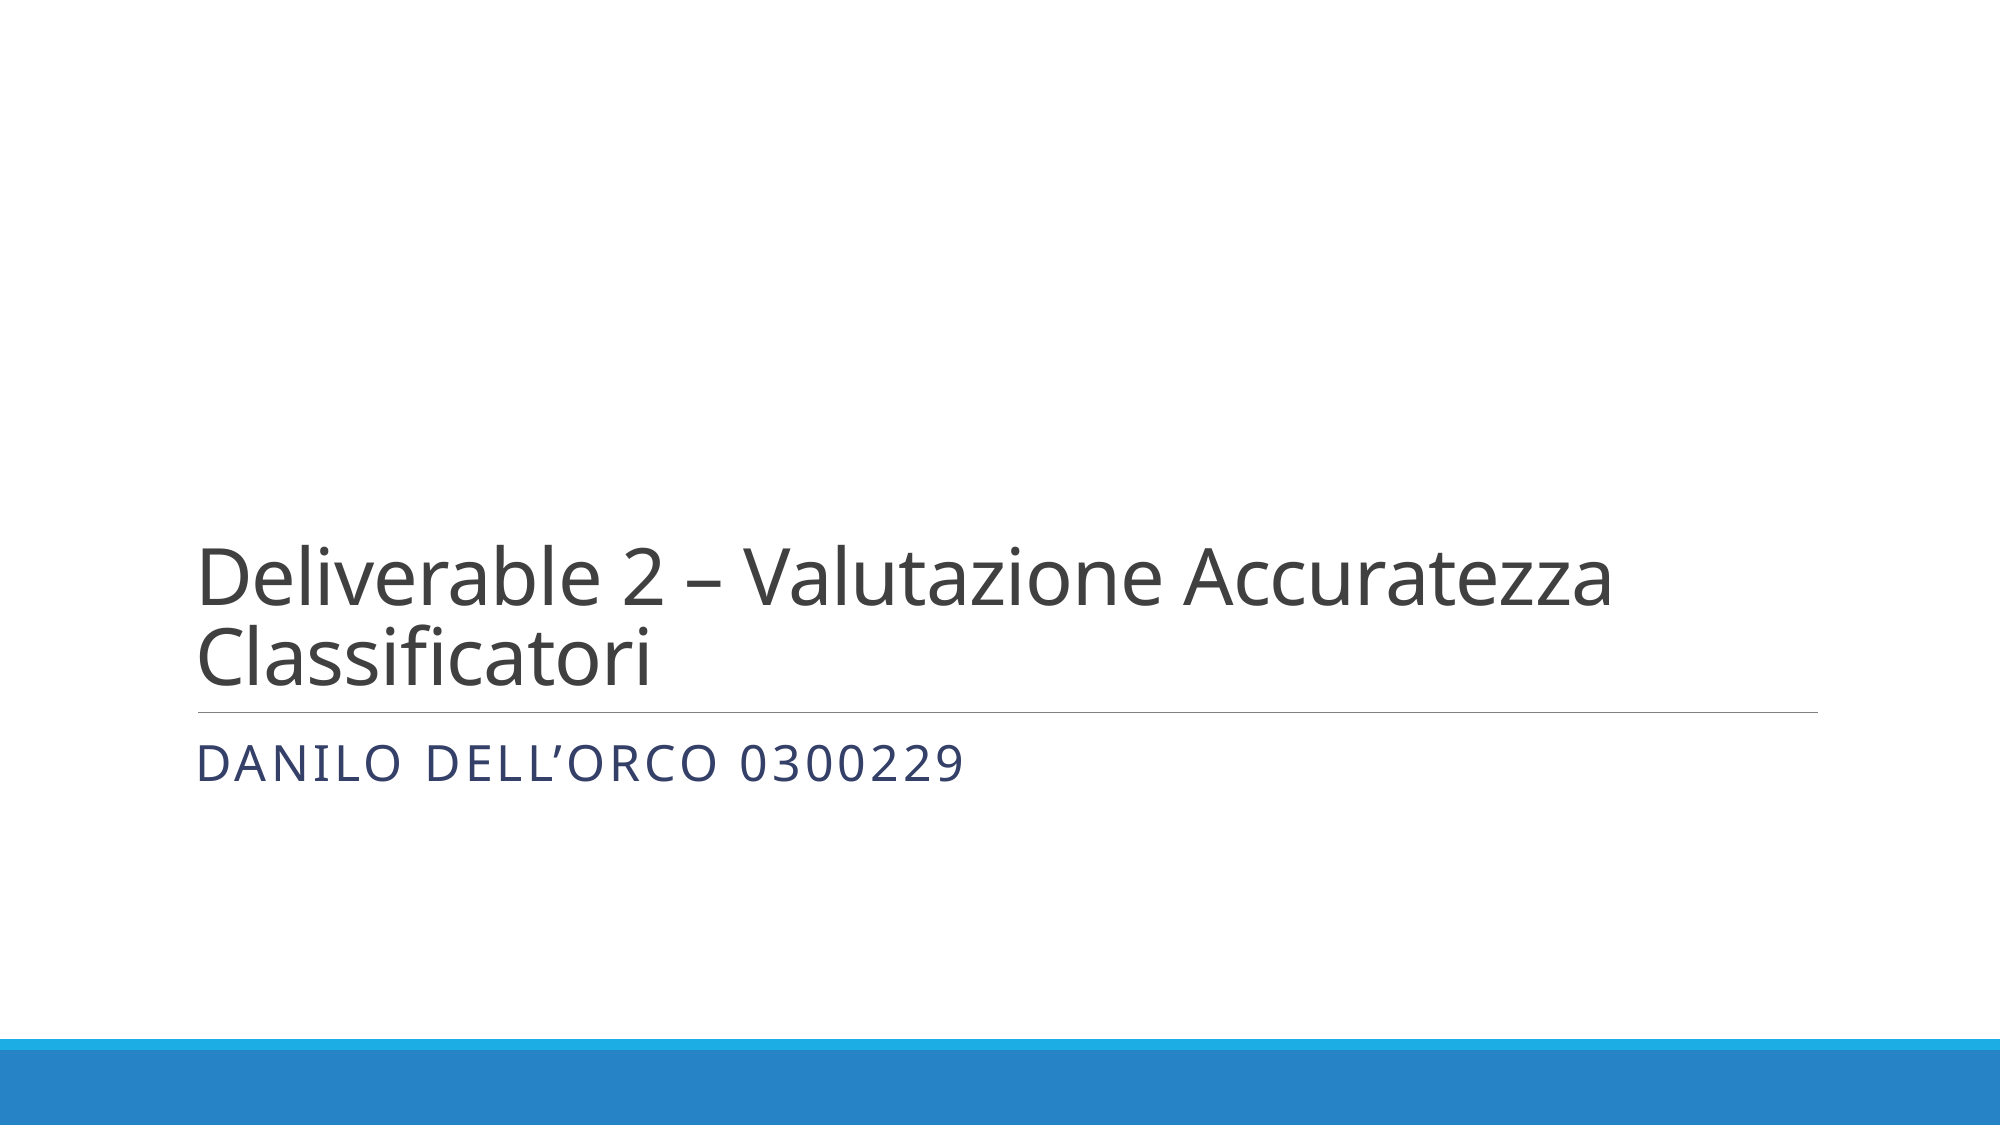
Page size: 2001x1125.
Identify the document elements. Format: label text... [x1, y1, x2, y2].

subtitle Danilo Dell’Orco 0300229 [180, 730, 1831, 919]
title Deliverable 2 – Valutazione Accuratezza Classificatori [180, 469, 1939, 710]
